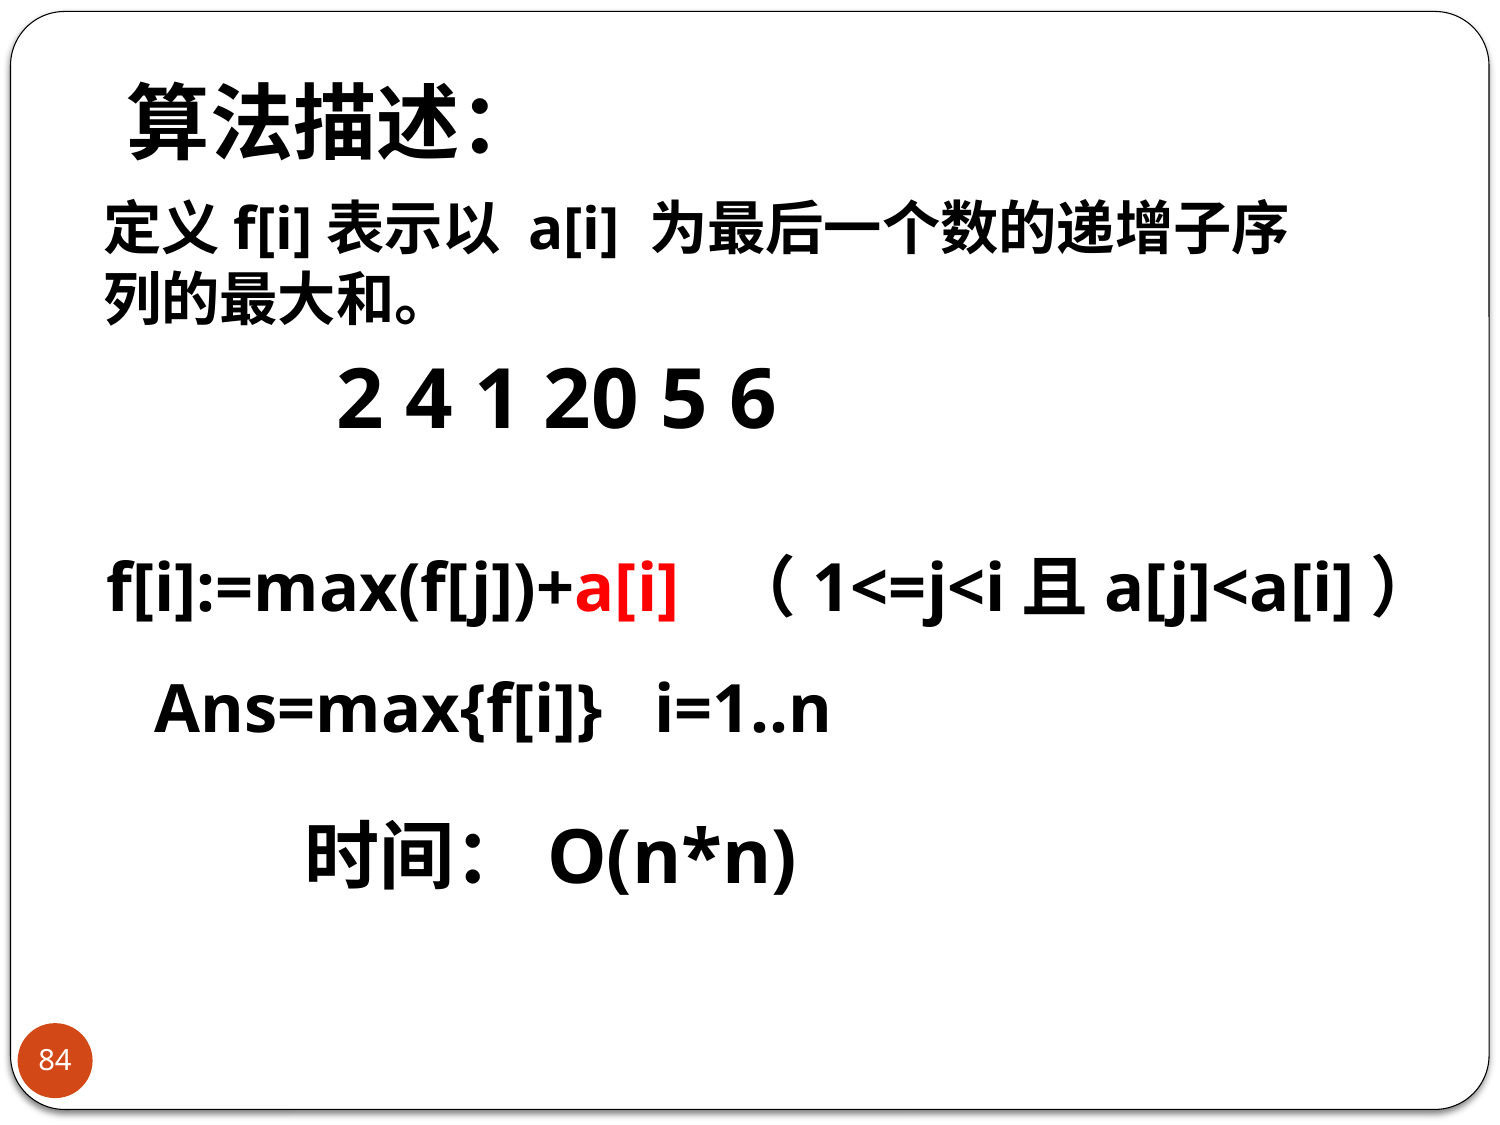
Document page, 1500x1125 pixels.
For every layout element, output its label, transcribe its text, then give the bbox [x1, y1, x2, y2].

text_box 2 4 1 20 5 6 [321, 338, 793, 453]
text_box f[i]:=max(f[j])+a[i] （1<=j<i且a[j]<a[i]） [92, 537, 1452, 633]
title 算法描述： [112, 54, 561, 184]
list 定义f[i]表示以 a[i] 为最后一个数的递增子序列的最大和。 [88, 184, 1329, 374]
text_box 时间：O(n*n) [289, 801, 916, 907]
text_box Ans=max{f[i]} i=1..n [139, 658, 953, 754]
slide_number 84 [17, 1023, 93, 1099]
